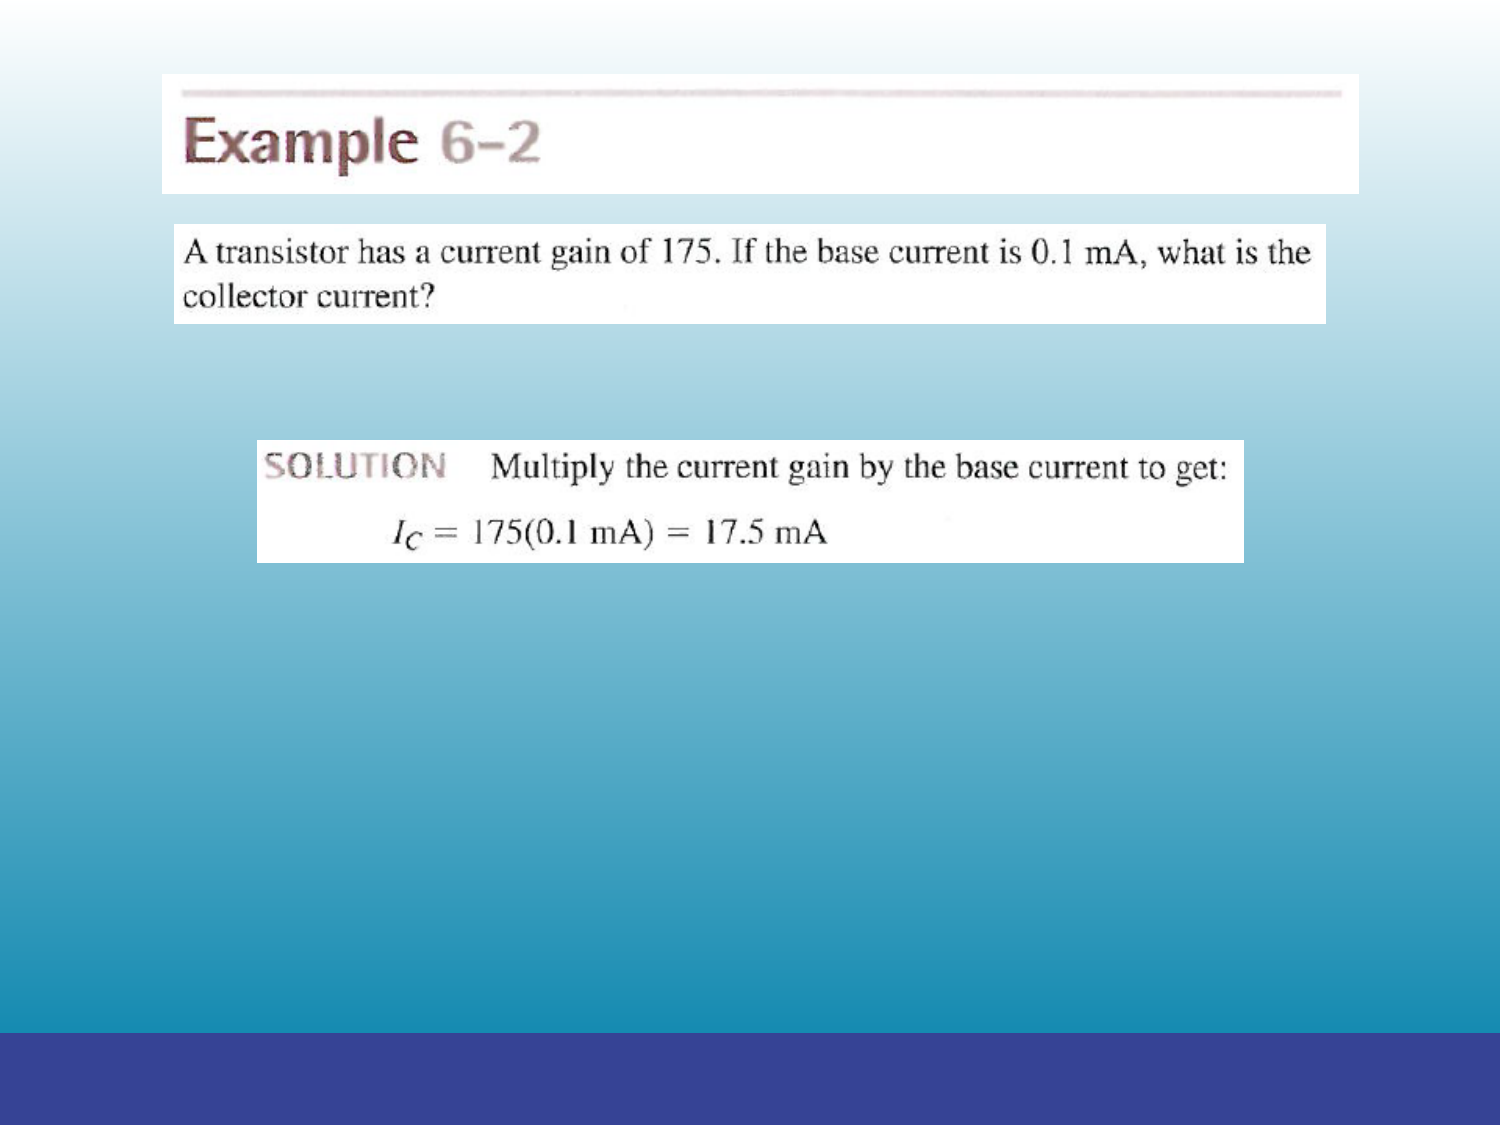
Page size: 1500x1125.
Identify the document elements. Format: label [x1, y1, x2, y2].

picture [162, 74, 1359, 194]
picture [173, 224, 1326, 324]
picture [0, 1033, 1500, 1125]
picture [256, 440, 1244, 563]
